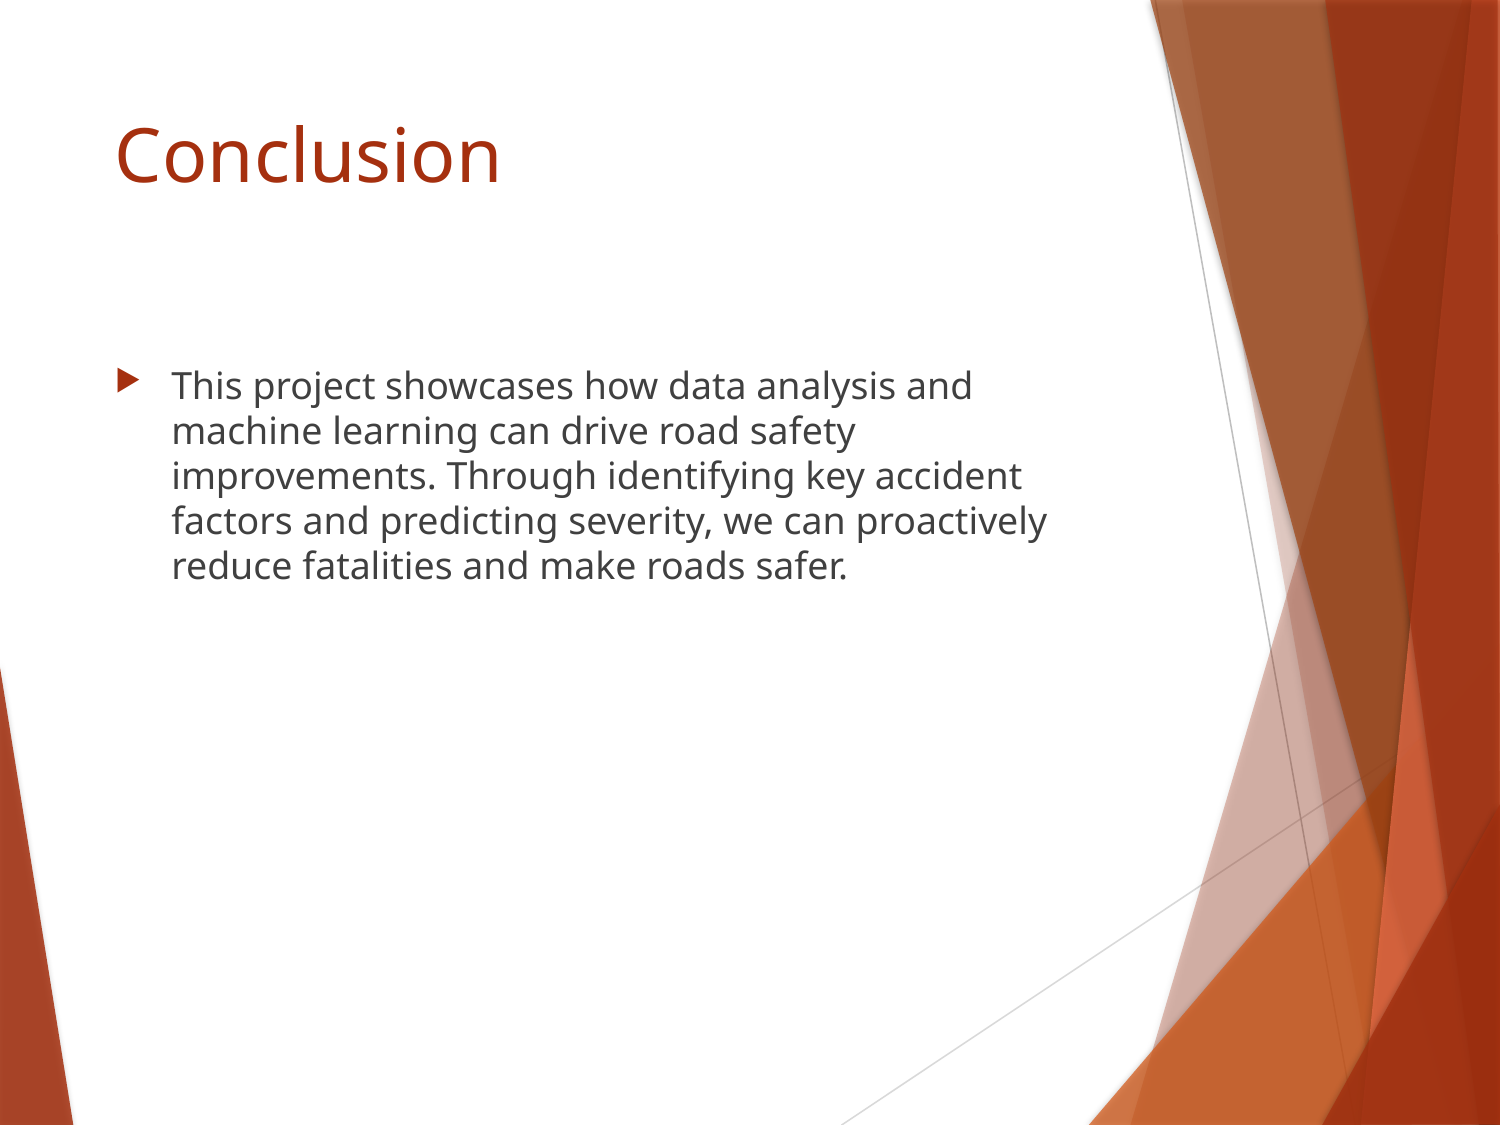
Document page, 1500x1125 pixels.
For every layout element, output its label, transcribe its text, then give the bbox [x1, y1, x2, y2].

title Conclusion [99, 99, 1142, 317]
list This project showcases how data analysis and machine learning can drive road safety improvements. Through identifying key accident factors and predicting severity, we can proactively reduce fatalities and make roads safer. [99, 354, 1142, 992]
